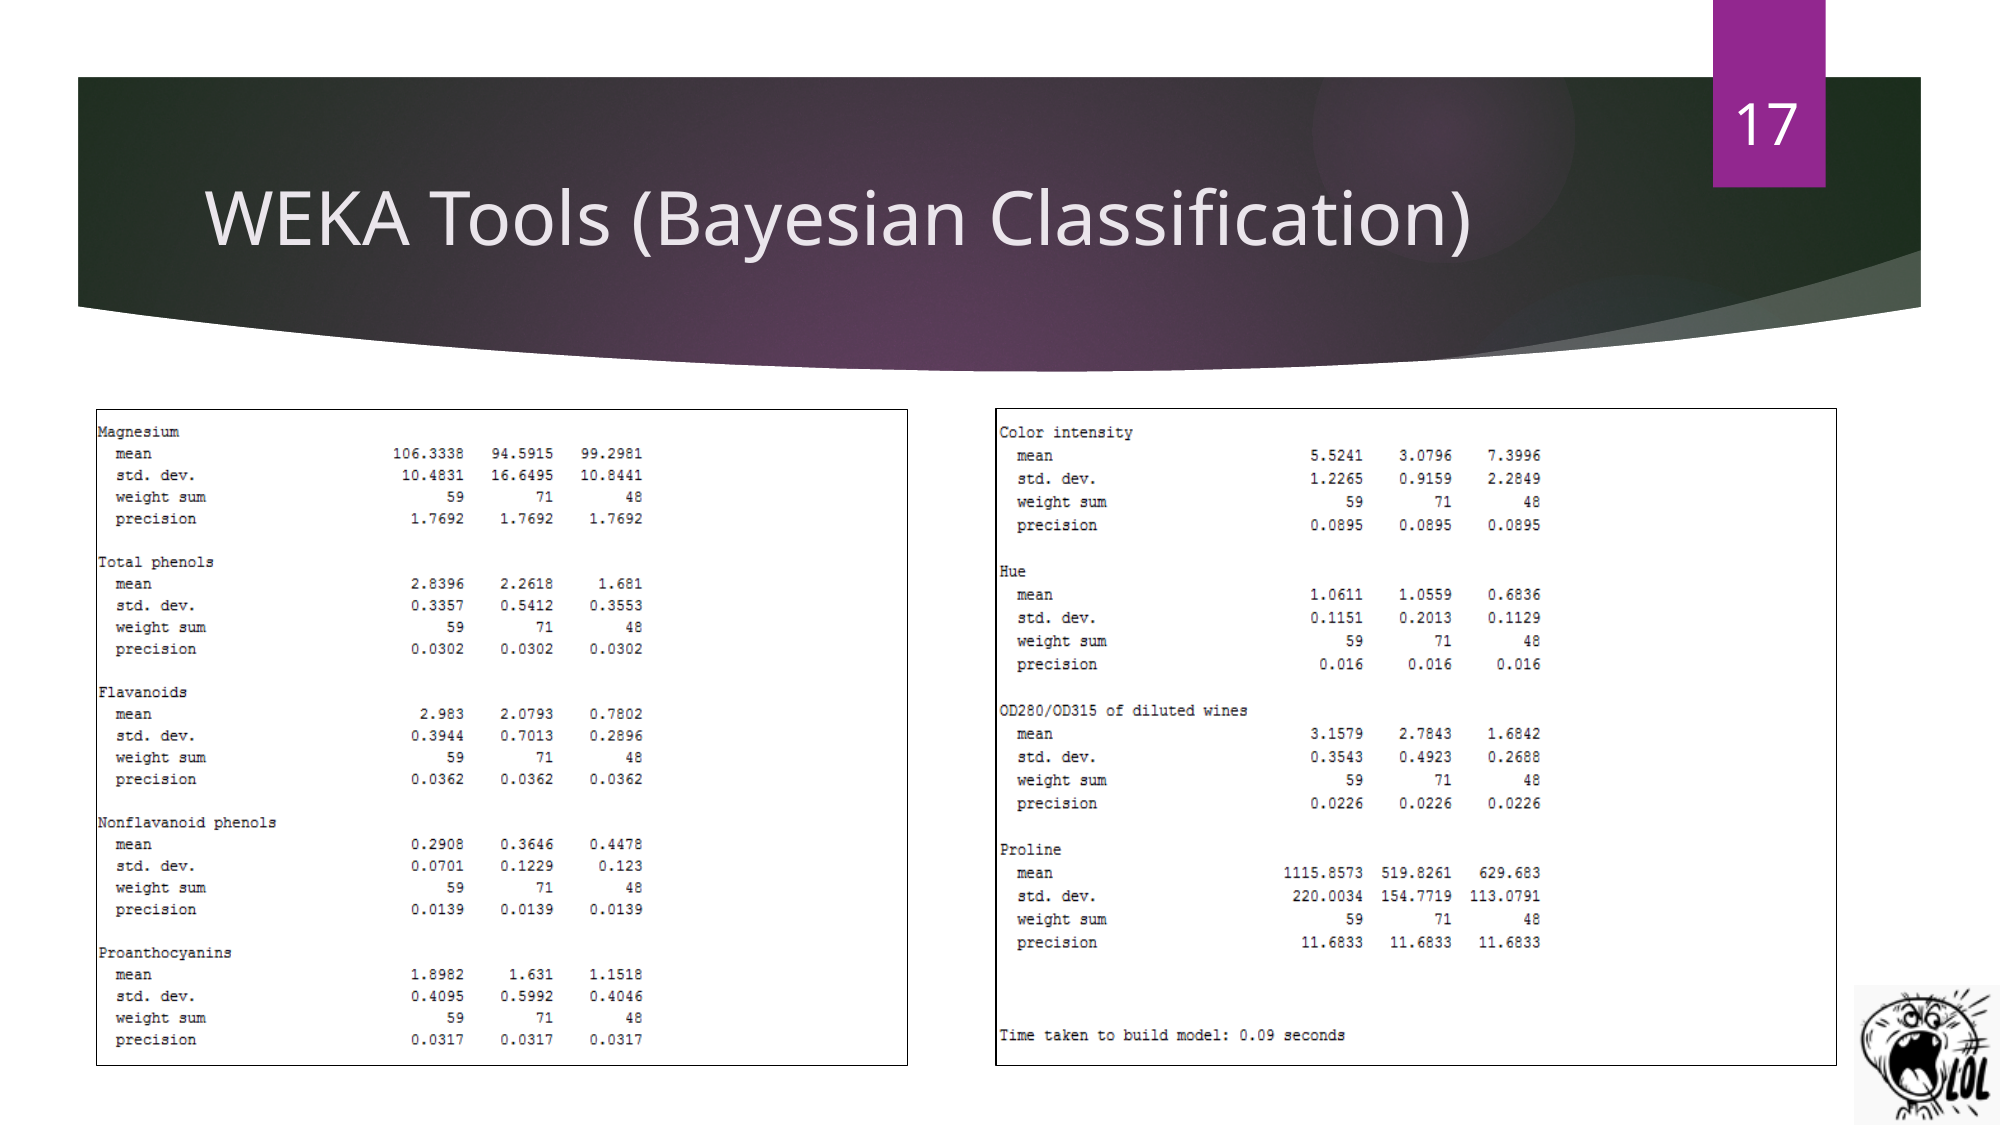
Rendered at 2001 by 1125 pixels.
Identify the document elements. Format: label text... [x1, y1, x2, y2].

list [96, 410, 908, 1065]
picture [996, 408, 1836, 1065]
picture [1854, 985, 2000, 1125]
slide_number 17 [1698, 48, 1836, 175]
title WEKA Tools (Bayesian Classification) [189, 155, 1627, 275]
